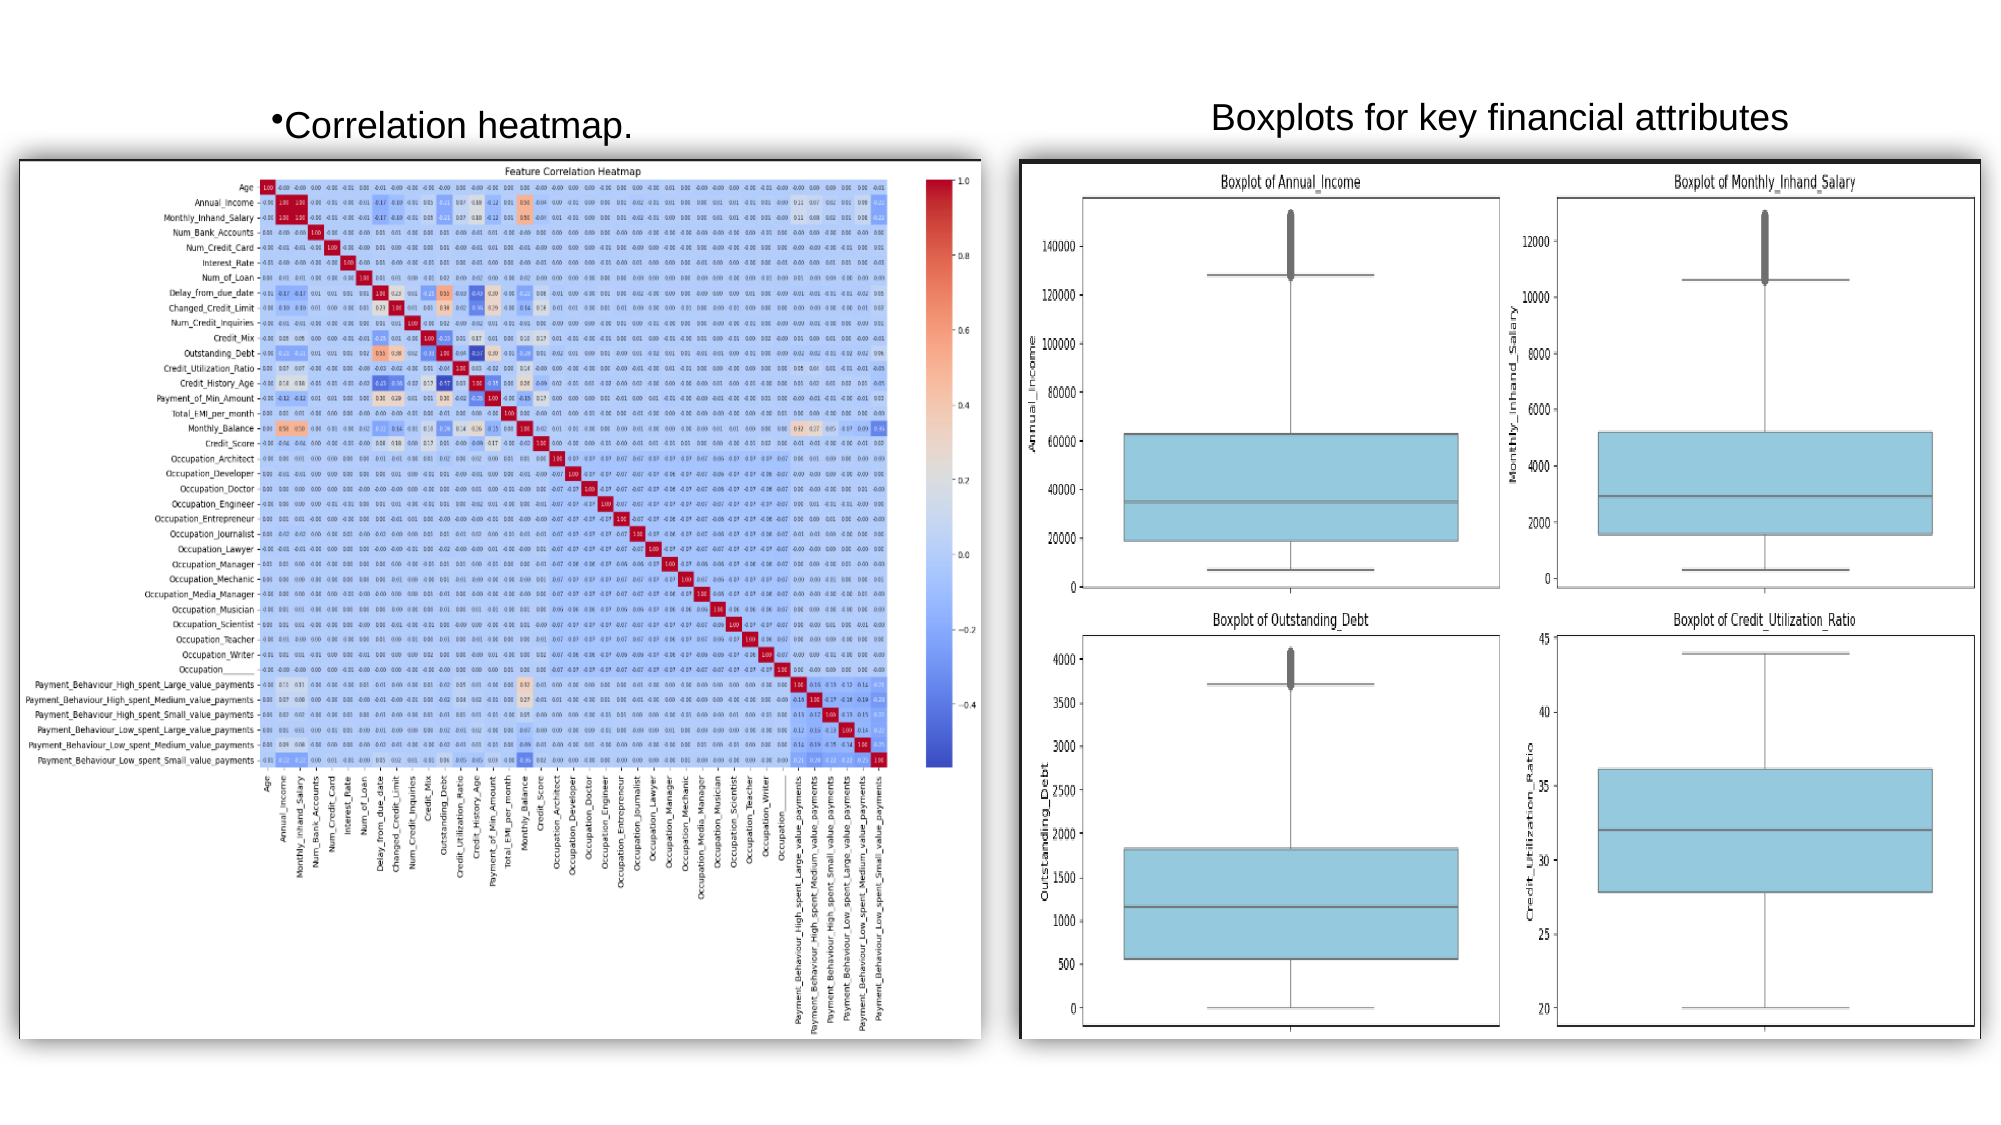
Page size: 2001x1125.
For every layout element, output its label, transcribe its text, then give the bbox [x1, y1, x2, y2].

text_box Correlation heatmap. [181, 93, 1316, 154]
picture [1019, 159, 1981, 1039]
picture [19, 159, 981, 1039]
text_box Boxplots for key financial attributes [1019, 85, 1981, 146]
